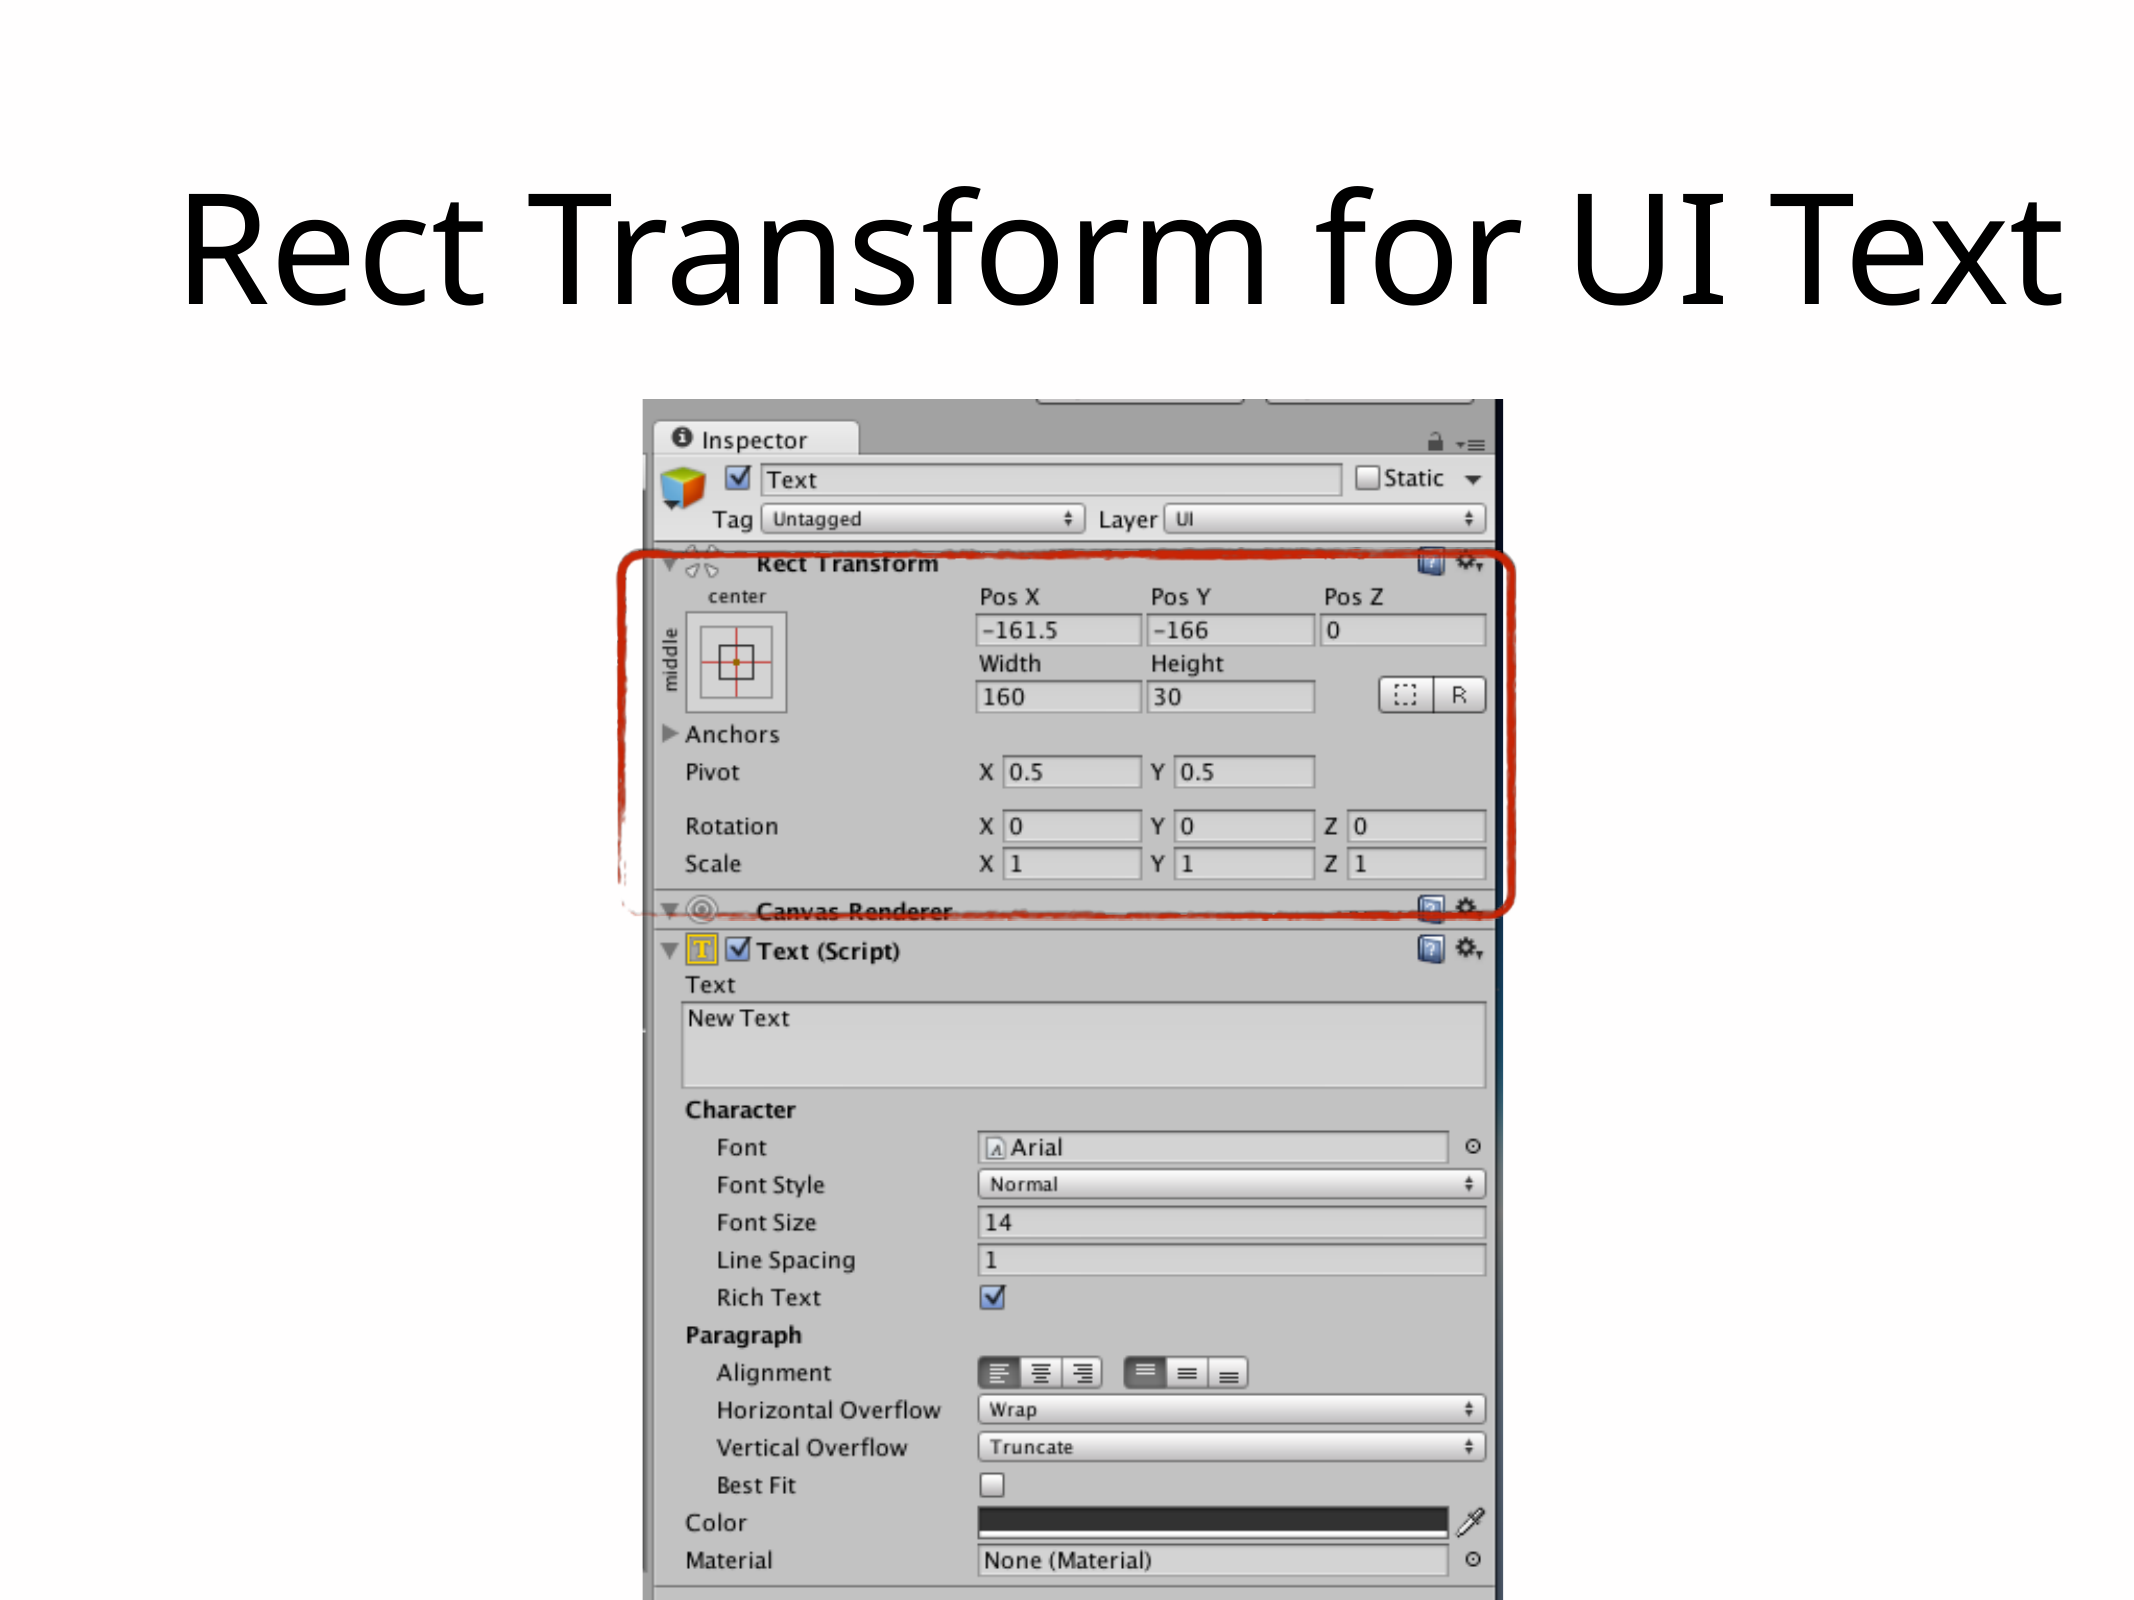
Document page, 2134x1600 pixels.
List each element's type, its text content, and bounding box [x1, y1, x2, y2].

text_box [614, 549, 1517, 921]
text_box [642, 399, 1504, 547]
text_box [642, 921, 1504, 1600]
title Rect Transform for UI Text [66, 140, 2080, 418]
